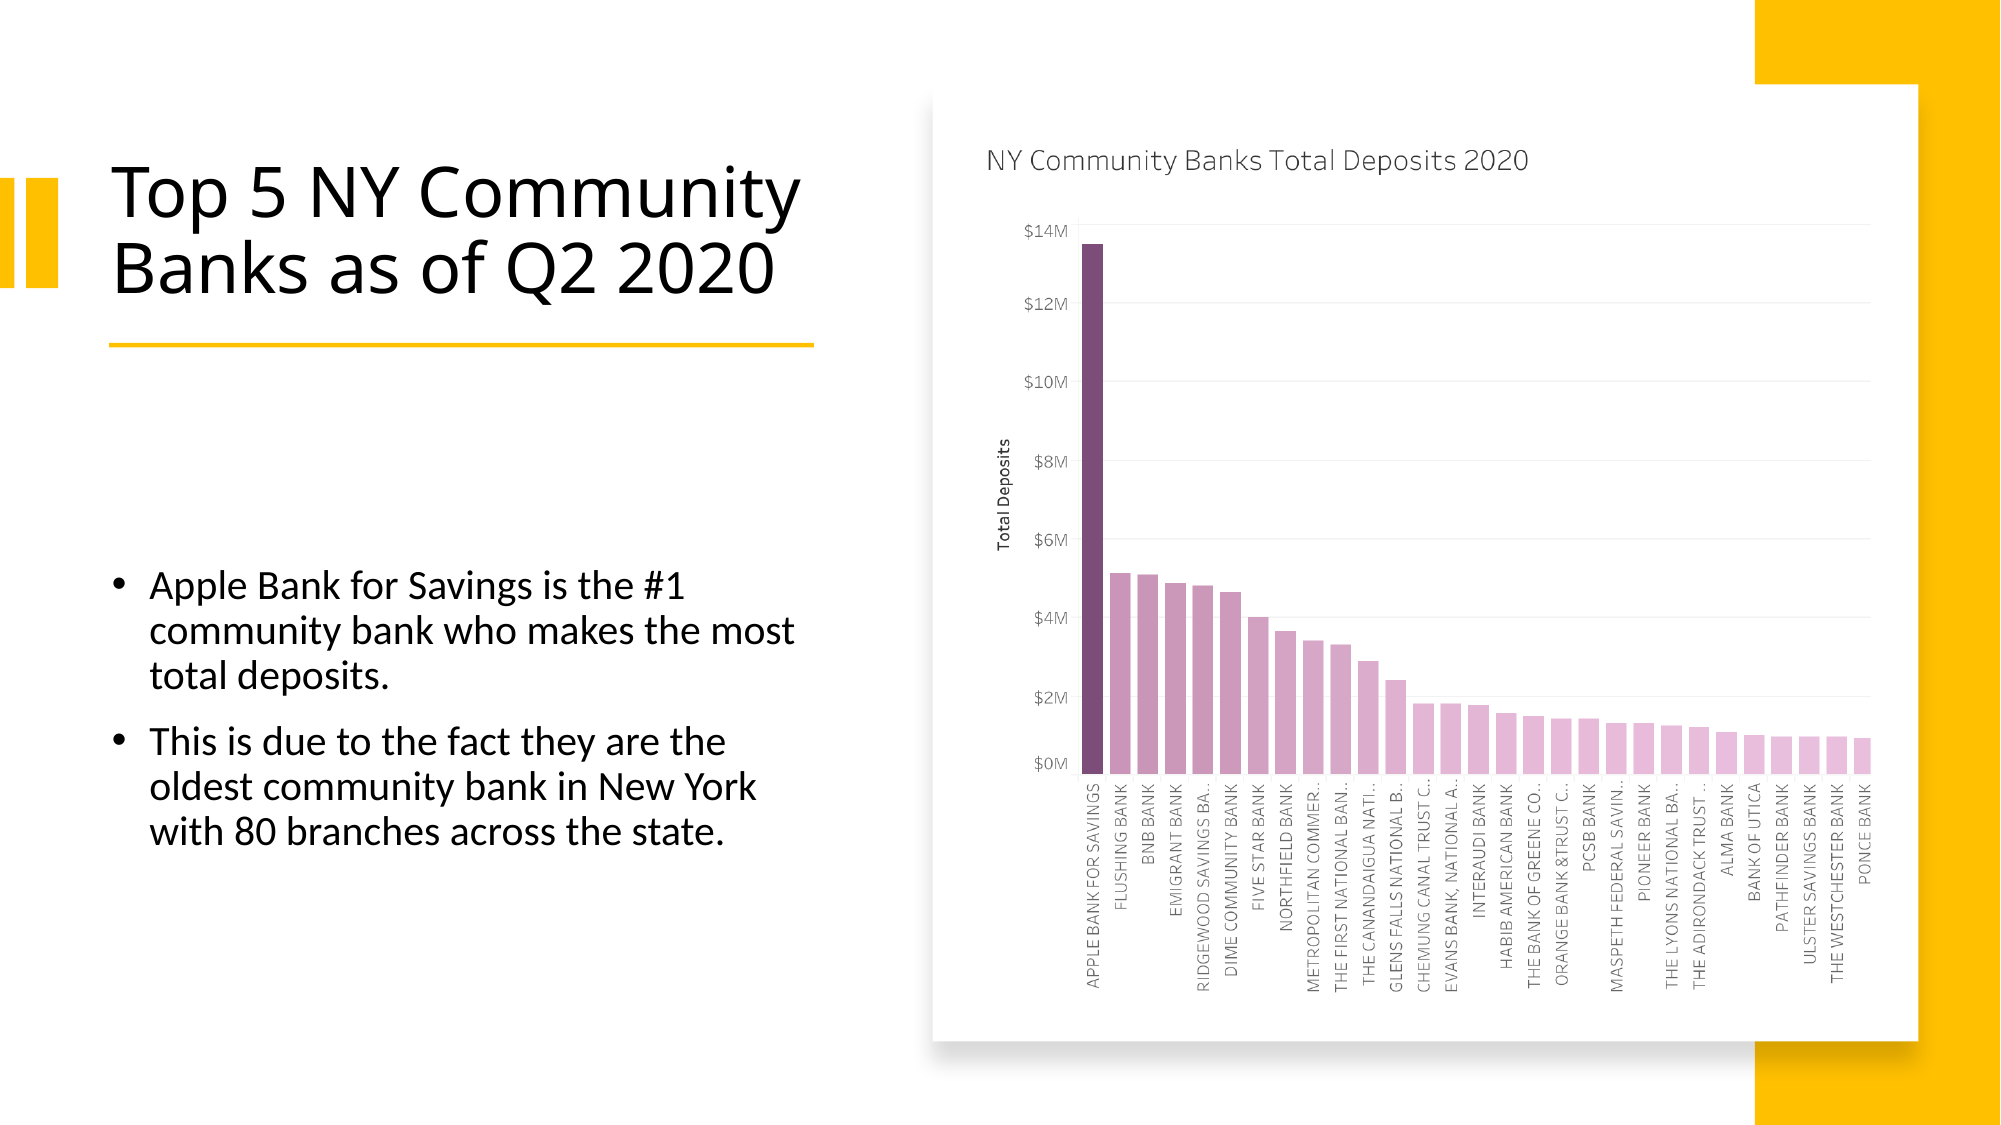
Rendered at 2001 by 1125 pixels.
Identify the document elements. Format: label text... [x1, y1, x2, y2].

text_box [0, 0, 1754, 1125]
text_box [108, 342, 815, 348]
text_box [1754, 0, 2000, 1125]
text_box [0, 177, 59, 289]
title Top 5 NY Community Banks as of Q2 2020 [96, 140, 845, 326]
text_box [932, 83, 1919, 1042]
list Apple Bank for Savings is the #1 community bank who makes the most total deposits. This is due to the fact they are the oldest community bank in New York with 80 branches across the state. [96, 382, 845, 1036]
picture [980, 131, 1871, 994]
